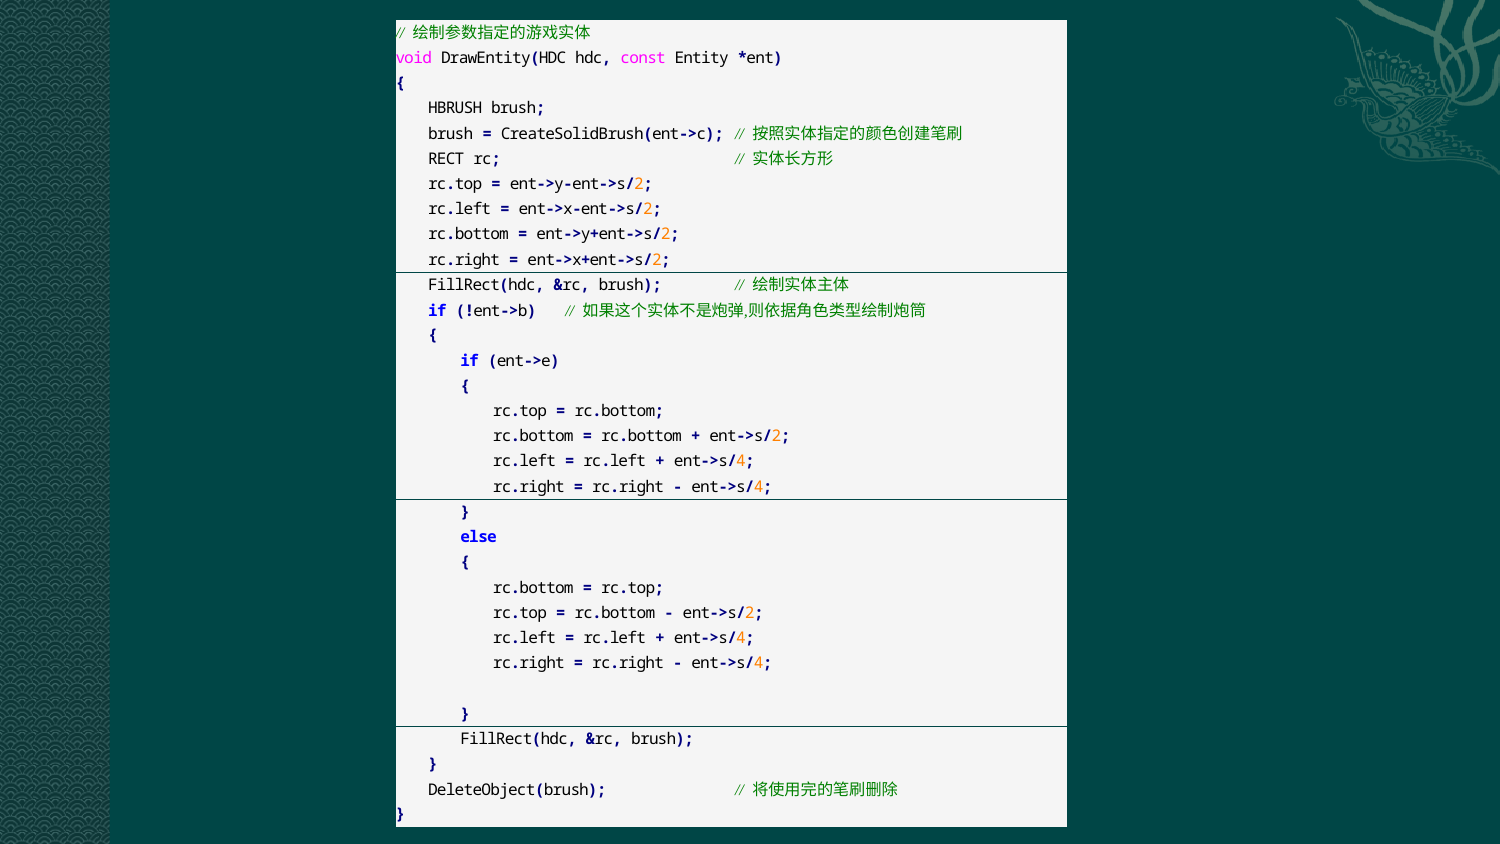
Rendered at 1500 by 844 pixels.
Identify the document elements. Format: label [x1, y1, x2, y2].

picture [395, 19, 1070, 828]
picture [0, 0, 110, 844]
